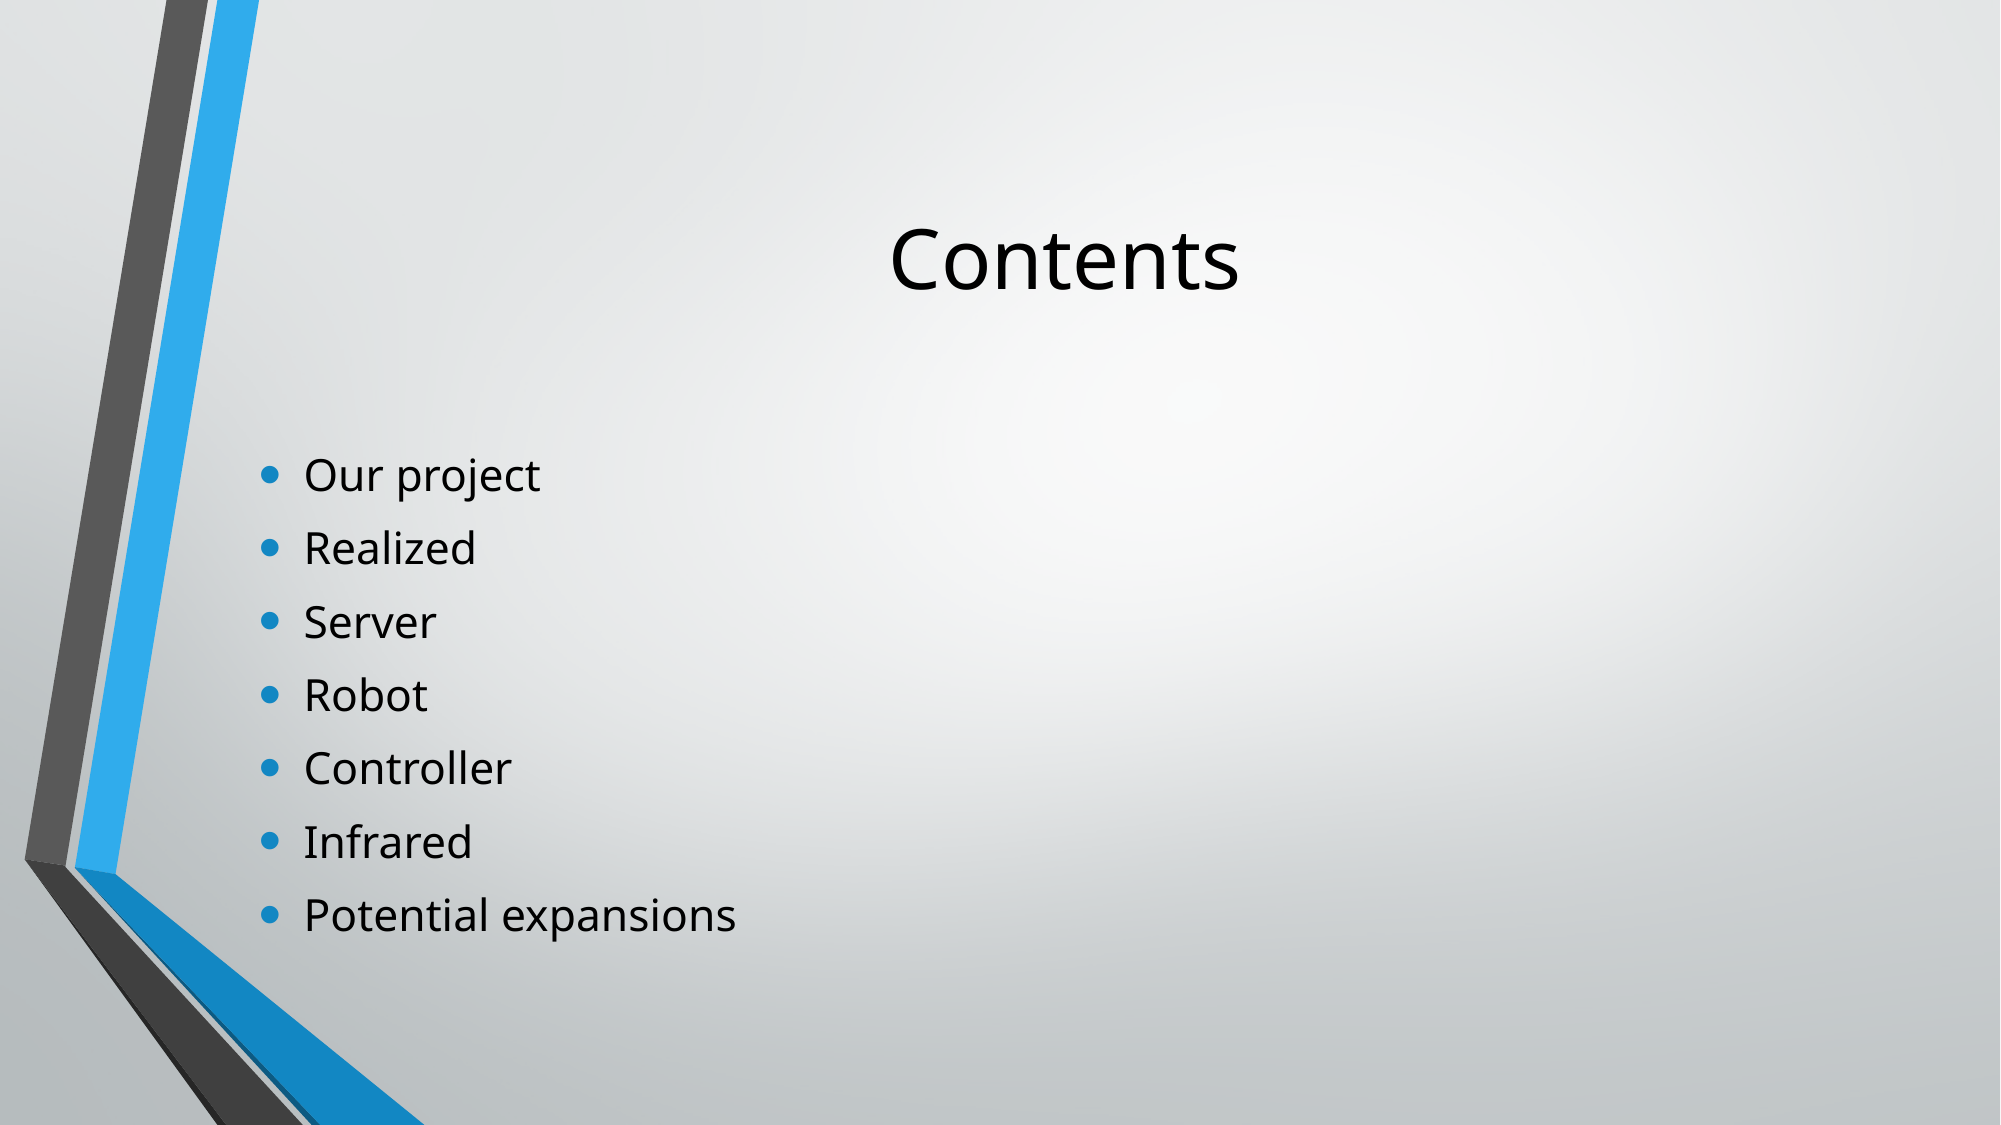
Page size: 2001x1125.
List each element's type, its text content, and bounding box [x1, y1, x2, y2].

title Contents [243, 112, 1887, 400]
list Our project Realized Server Robot Controller Infrared Potential expansions [243, 437, 1887, 950]
